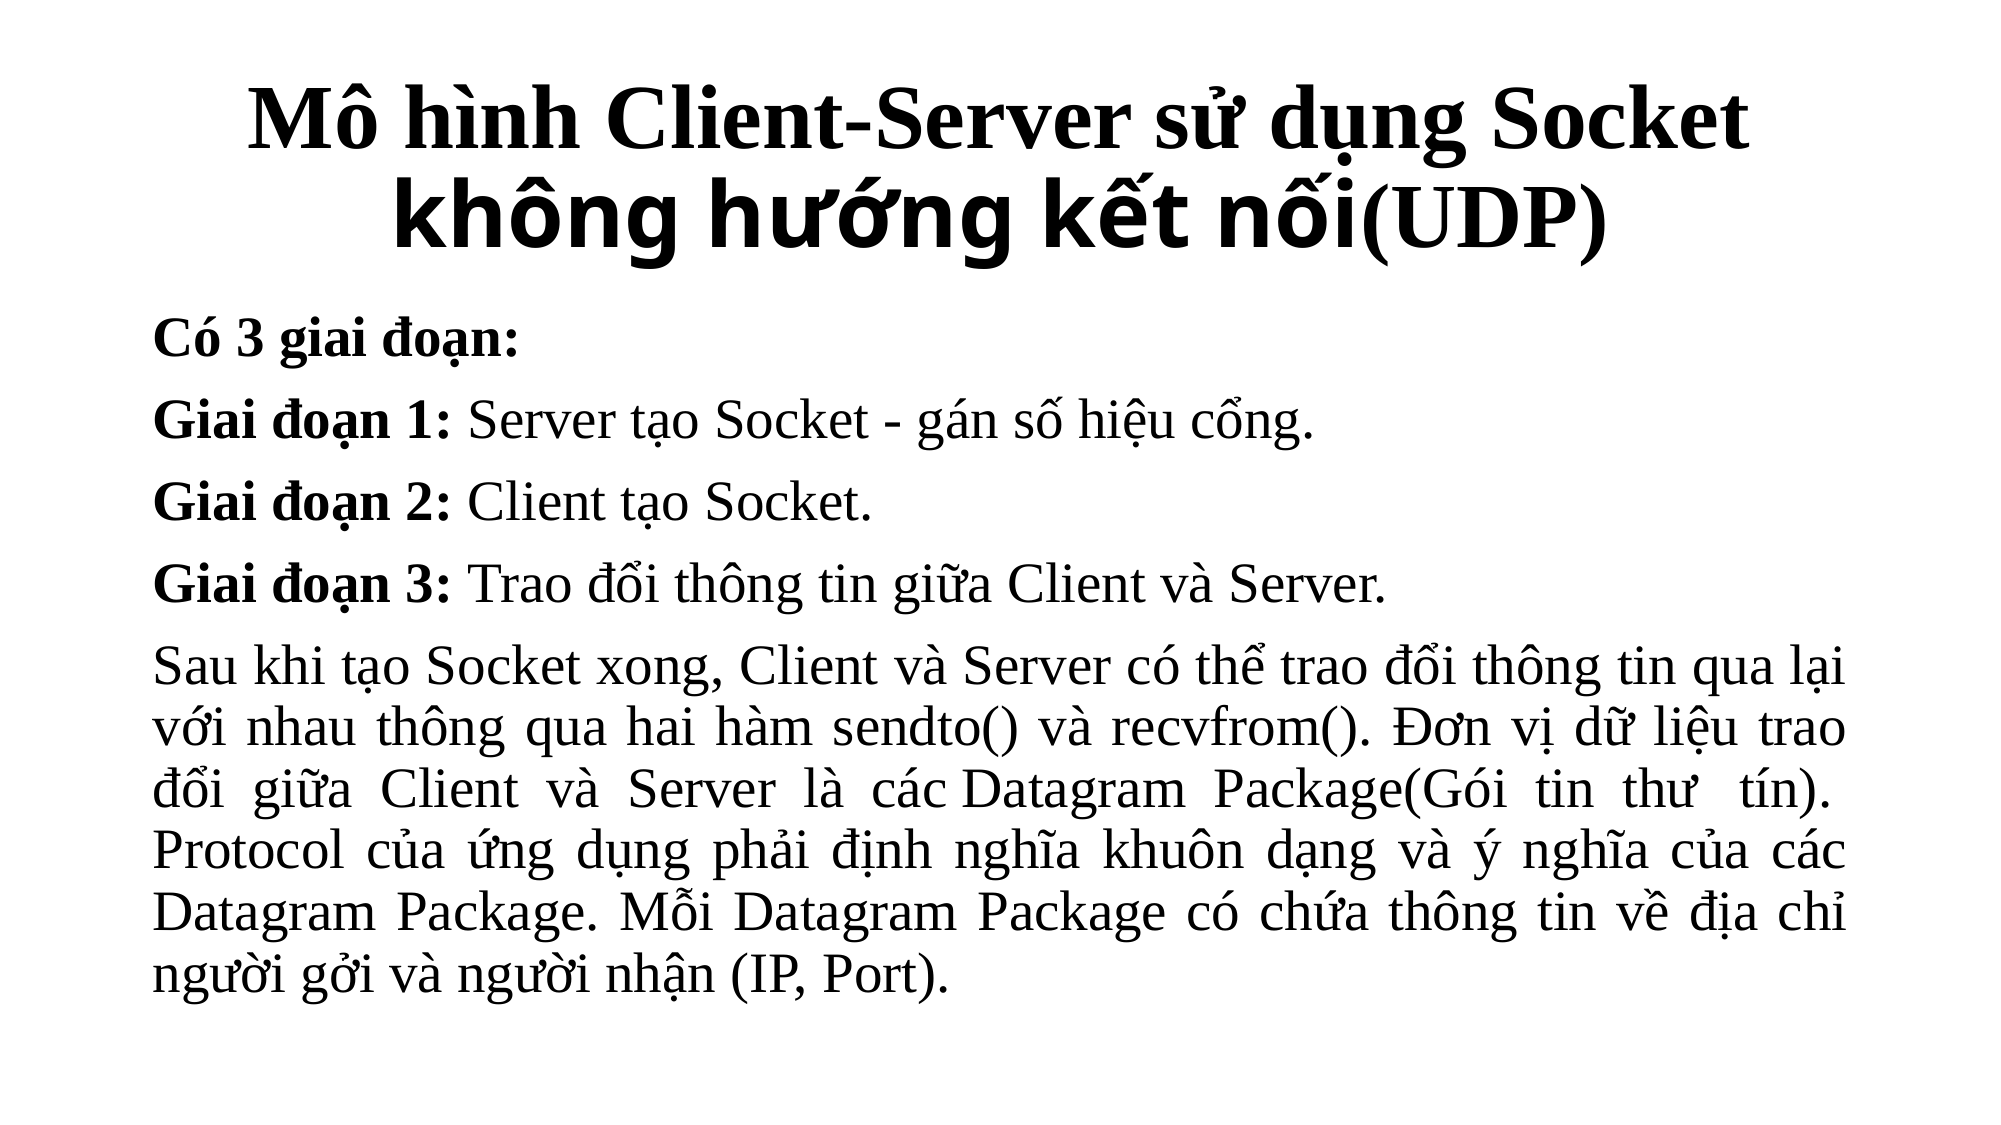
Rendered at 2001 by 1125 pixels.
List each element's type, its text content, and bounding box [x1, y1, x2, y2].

list Có 3 giai đoạn: Giai đoạn 1: Server tạo Socket - gán số hiệu cổng. Giai đoạn 2: Client tạo Socket. Giai đoạn 3: Trao đổi thông tin giữa Client và Server. Sau khi tạo Socket xong, Client và Server có thể trao đổi thông tin qua lại với nhau thông qua hai hàm sendto() và recvfrom(). Đơn vị dữ liệu trao đổi giữa Client và Server là các Datagram Package(Gói tin thư tín). Protocol của ứng dụng phải định nghĩa khuôn dạng và ý nghĩa của các Datagram Package. Mỗi Datagram Package có chứa thông tin về địa chỉ người gởi và người nhận (IP, Port). [137, 299, 1863, 1014]
title Mô hình Client-Server sử dụng Socket không hướng kết nối(UDP) [137, 59, 1863, 278]
